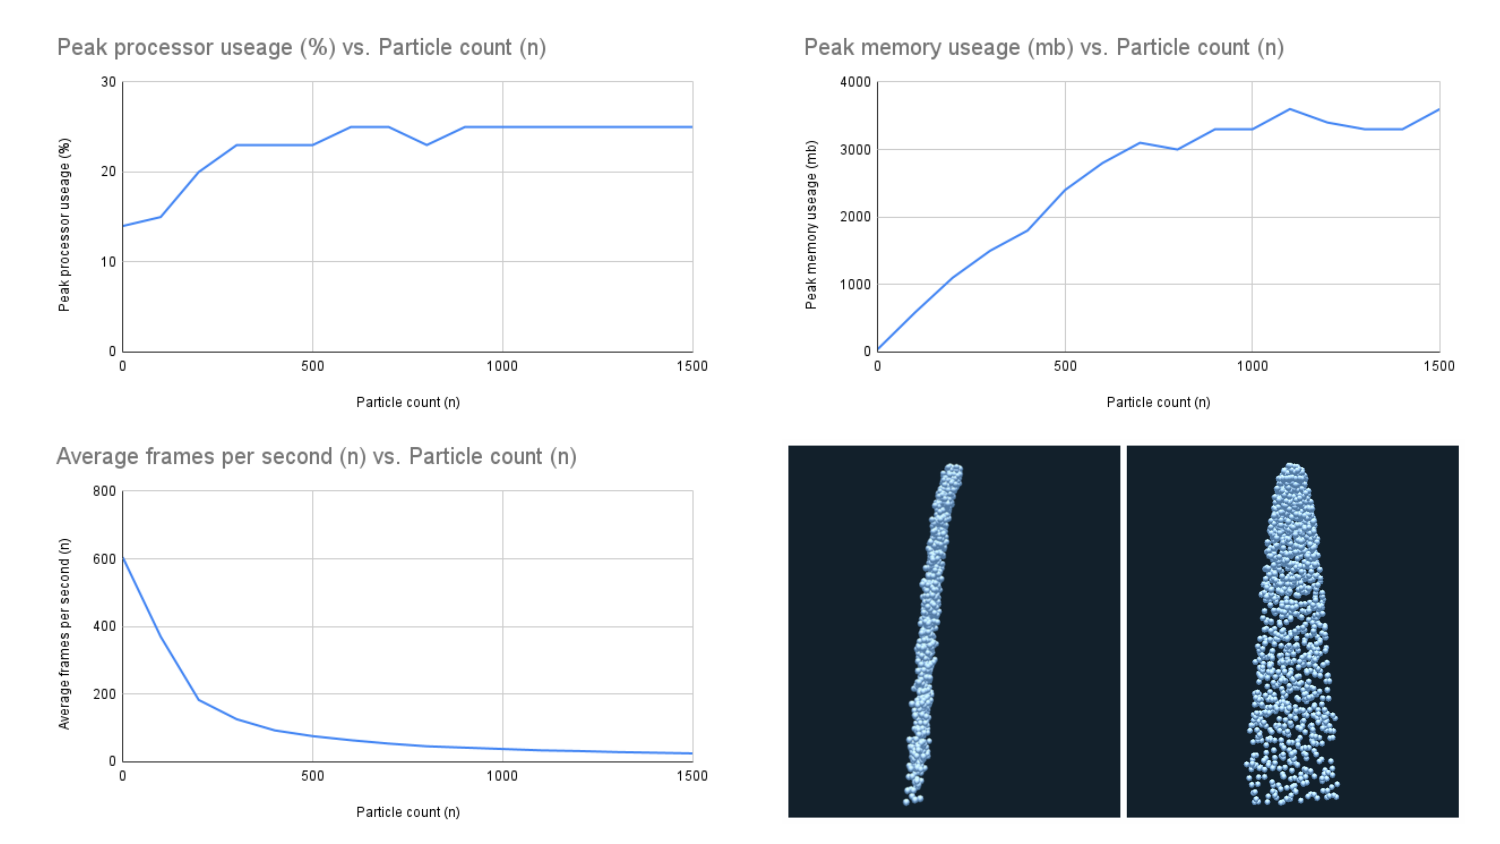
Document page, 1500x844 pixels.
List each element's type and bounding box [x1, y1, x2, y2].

picture [782, 12, 1461, 432]
picture [35, 12, 714, 842]
picture [782, 439, 1465, 824]
